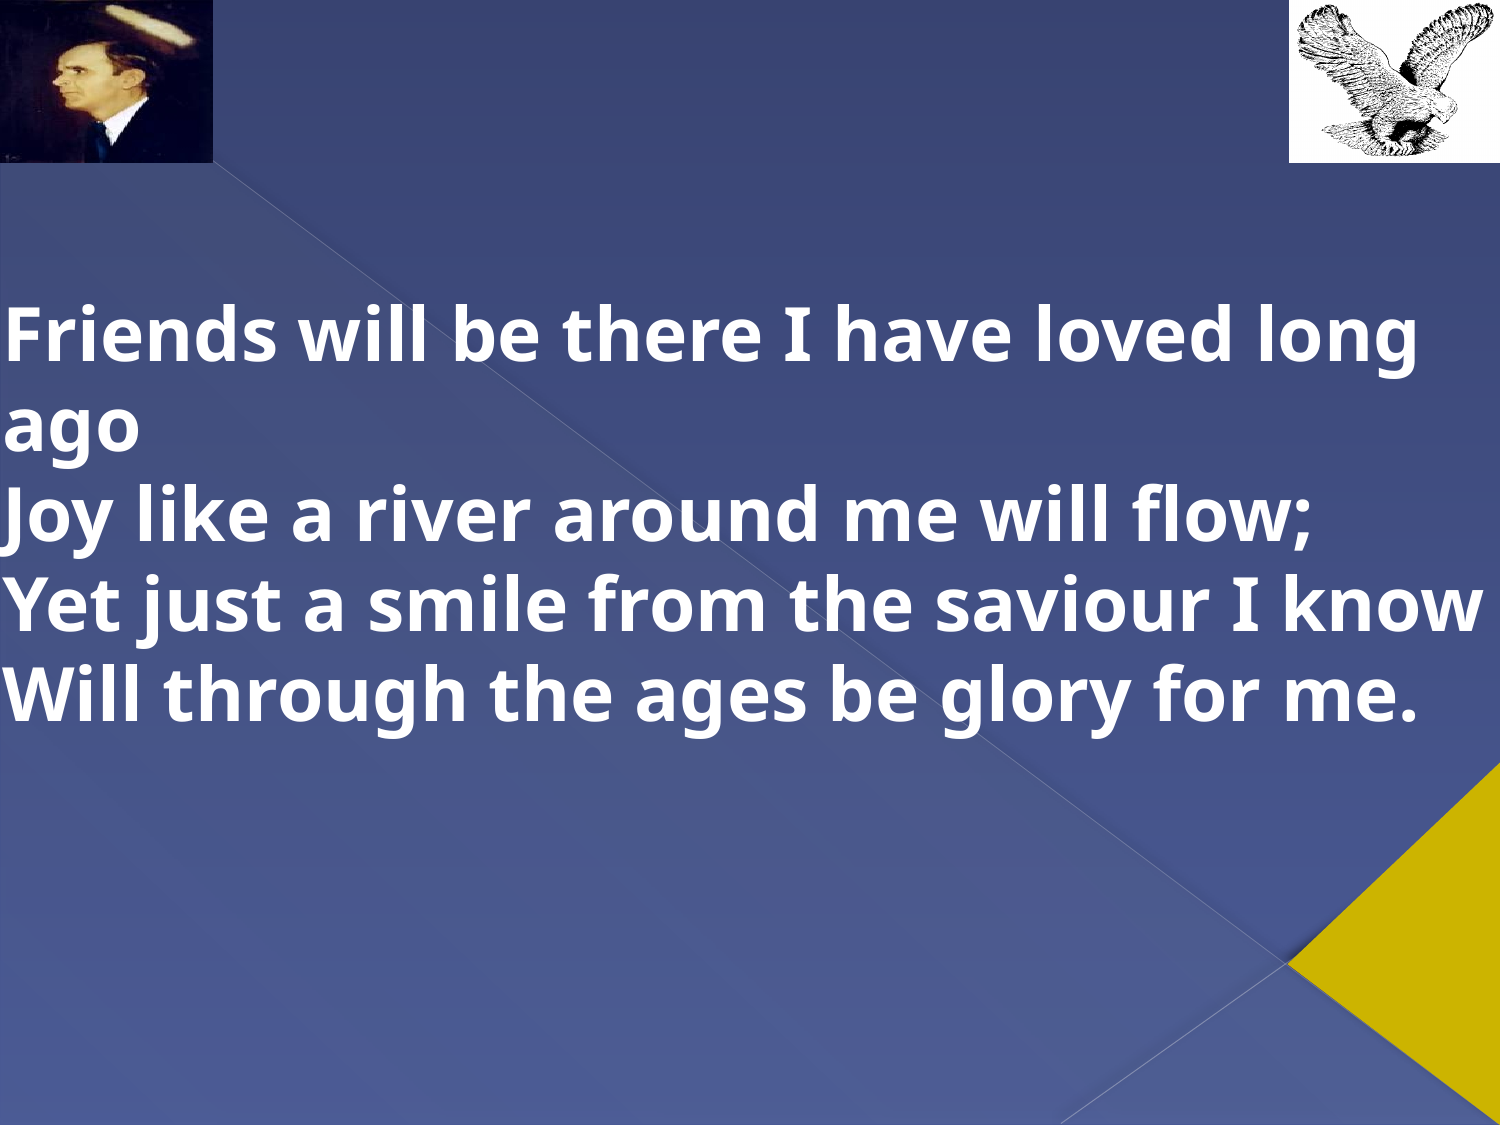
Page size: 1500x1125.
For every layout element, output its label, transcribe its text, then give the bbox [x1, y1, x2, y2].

text_box [1285, 760, 1500, 1125]
text_box Friends will be there I have loved long ago Joy like a river around me will flow; Yet just a smile from the saviour I know Will through the ages be glory for me. [0, 189, 1500, 745]
picture [1288, 0, 1500, 163]
picture [0, 0, 213, 163]
